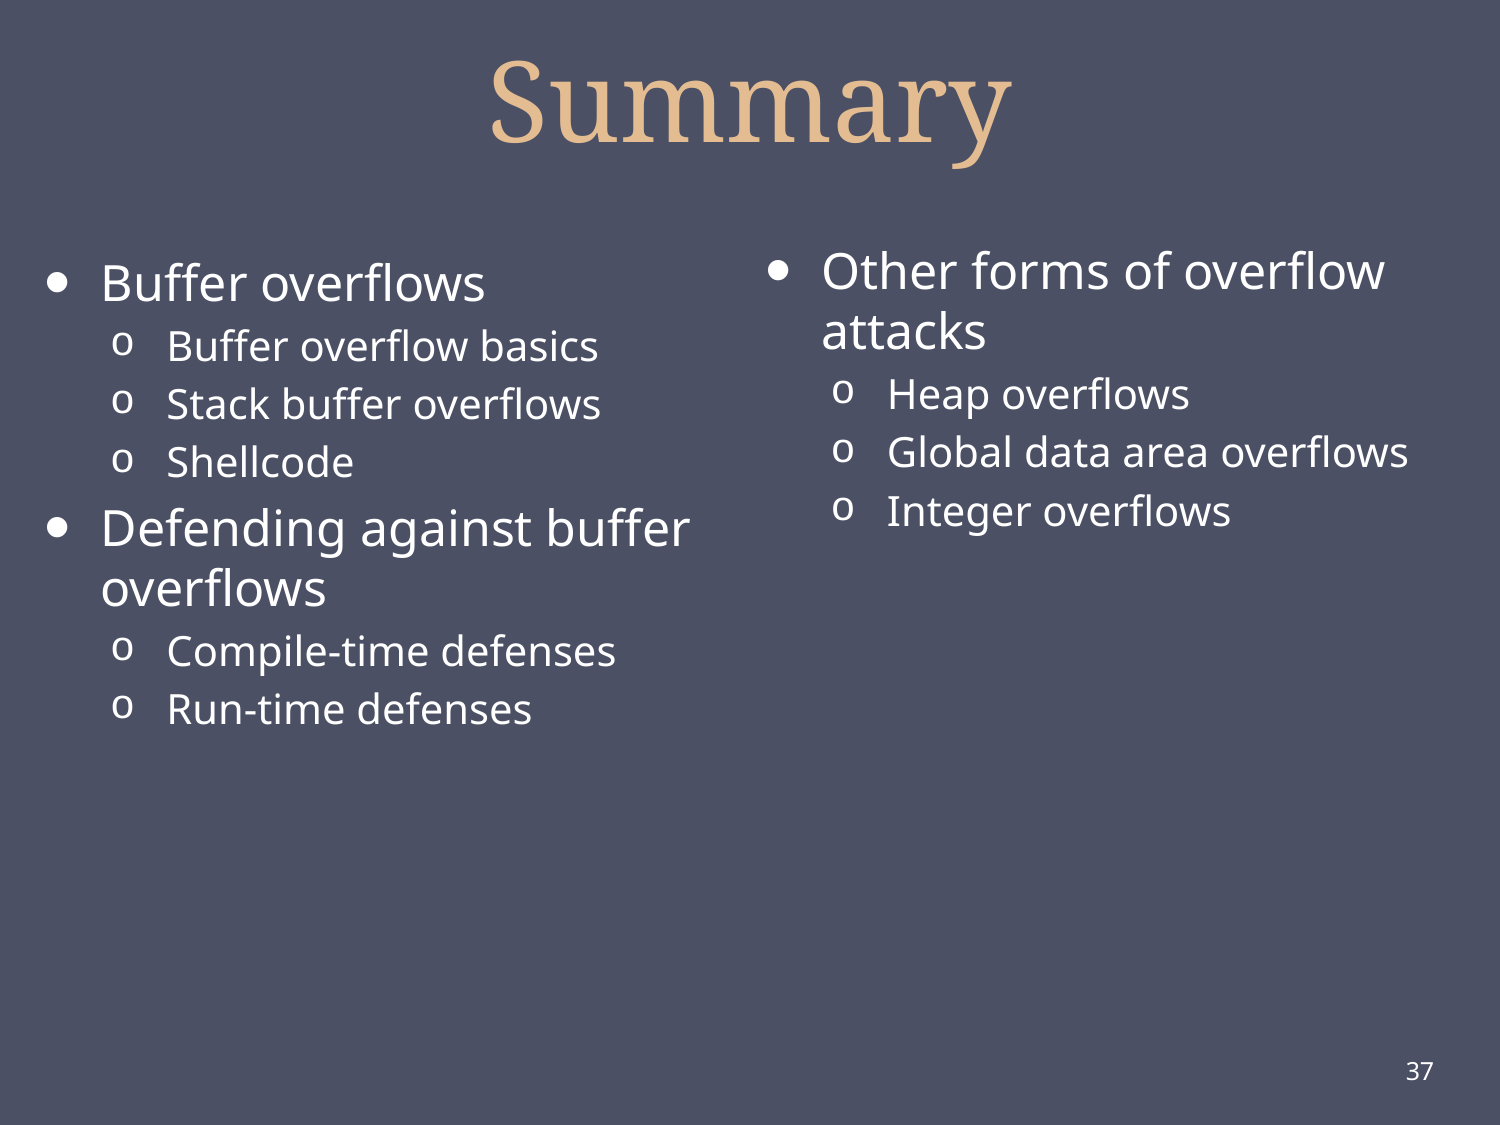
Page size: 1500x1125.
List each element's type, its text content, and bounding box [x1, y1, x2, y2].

list Other forms of overflow attacks Heap overflows Global data area overflows Integer overflows [750, 231, 1459, 1071]
title Summary [17, 0, 1483, 173]
slide_number 37 [1401, 1042, 1494, 1103]
list Buffer overflows Buffer overflow basics Stack buffer overflows Shellcode Defending against buffer overflows Compile-time defenses Run-time defenses [29, 243, 716, 1125]
